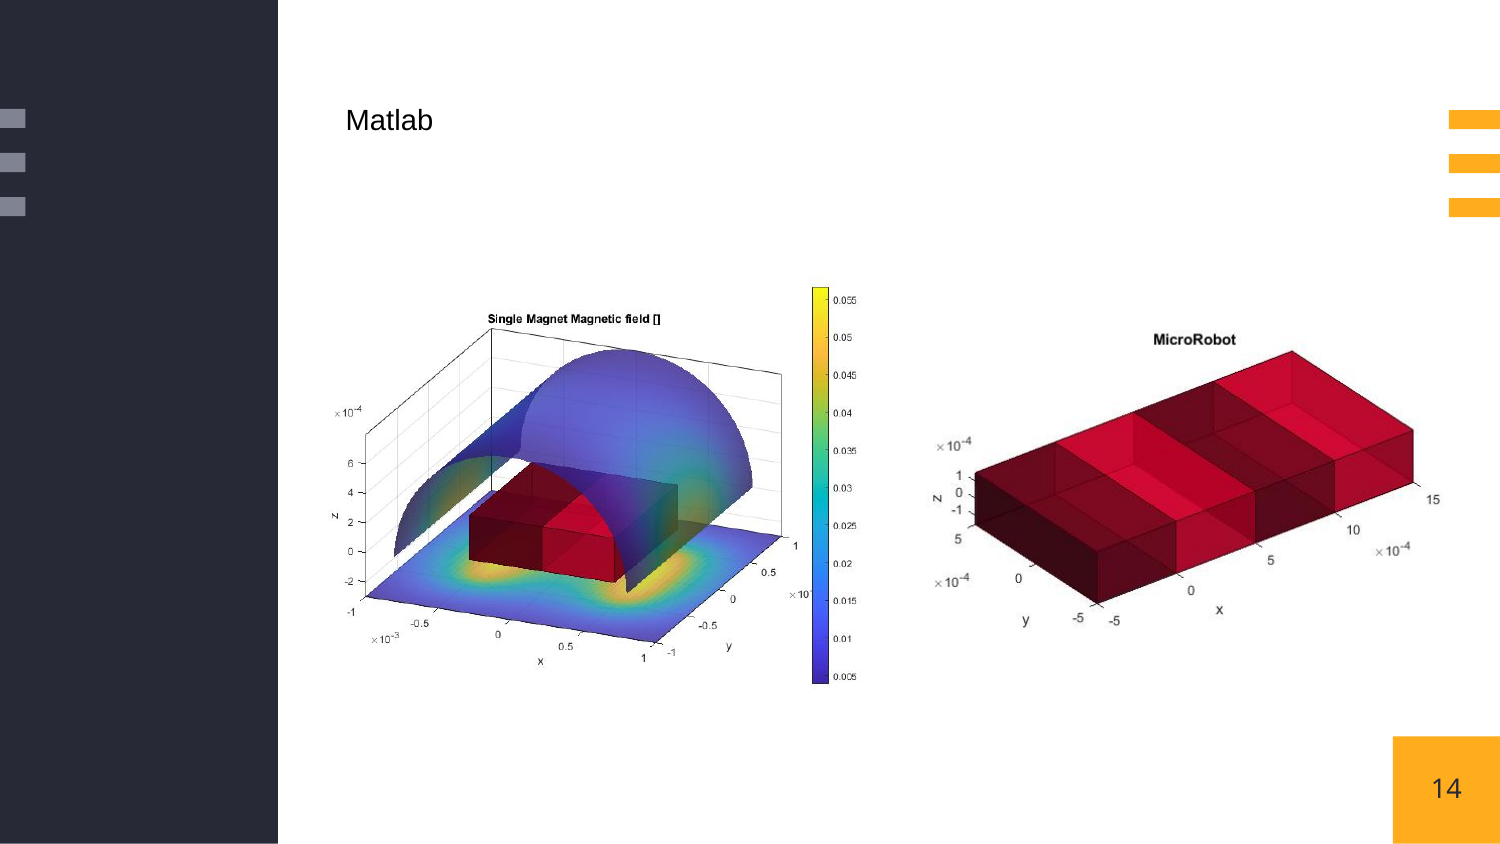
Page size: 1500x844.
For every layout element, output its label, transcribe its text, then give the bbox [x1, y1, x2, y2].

slide_number 14 [1392, 736, 1500, 844]
picture [294, 250, 1467, 737]
text_box Matlab [330, 93, 607, 144]
